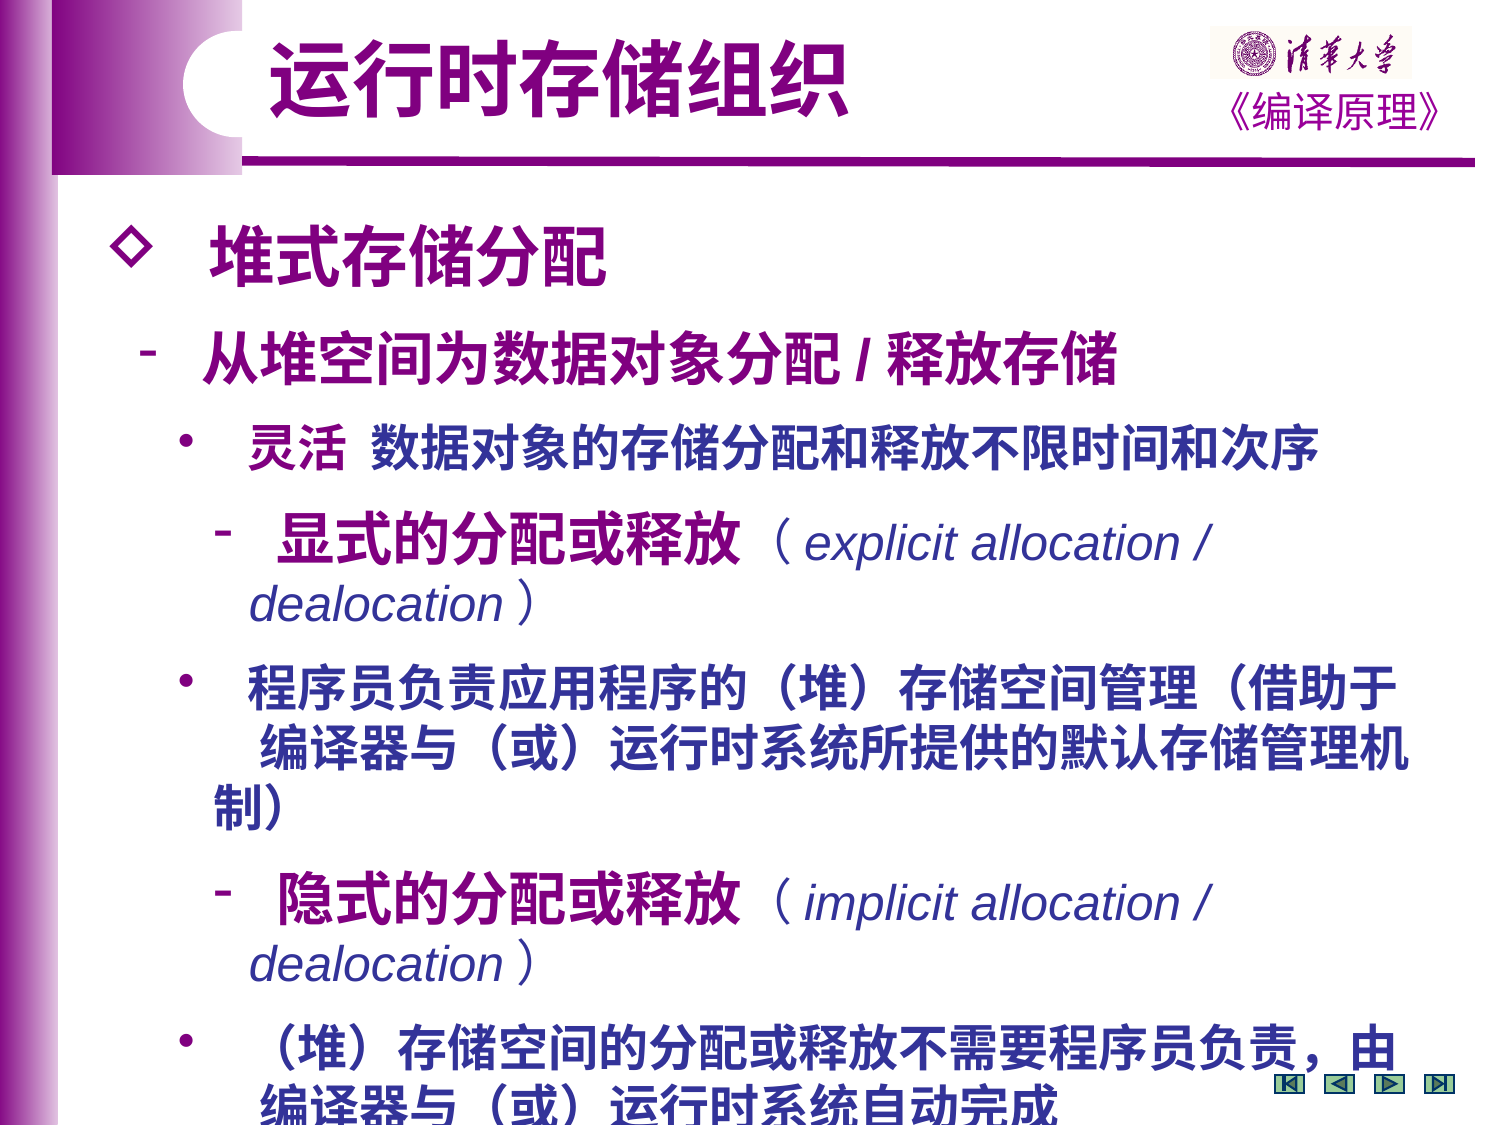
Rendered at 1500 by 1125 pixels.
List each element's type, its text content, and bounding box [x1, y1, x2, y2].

text_box 堆式存储分配 [86, 207, 1187, 303]
text_box 运行时存储组织 [254, 31, 875, 136]
text_box 从堆空间为数据对象分配/释放存储 灵活 数据对象的存储分配和释放不限时间和次序 显式的分配或释放（explicit allocation / dealocation） 程序员负责应用程序的（堆）存储空间管理（借助于 编译器与（或）运行时系统所提供的默认存储管理机制） 隐式的分配或释放（implicit allocation / dealocation） （堆）存储空间的分配或释放不需要程序员负责，由 编译器与（或）运行时系统自动完成 [123, 314, 1483, 1125]
picture [1210, 26, 1412, 79]
